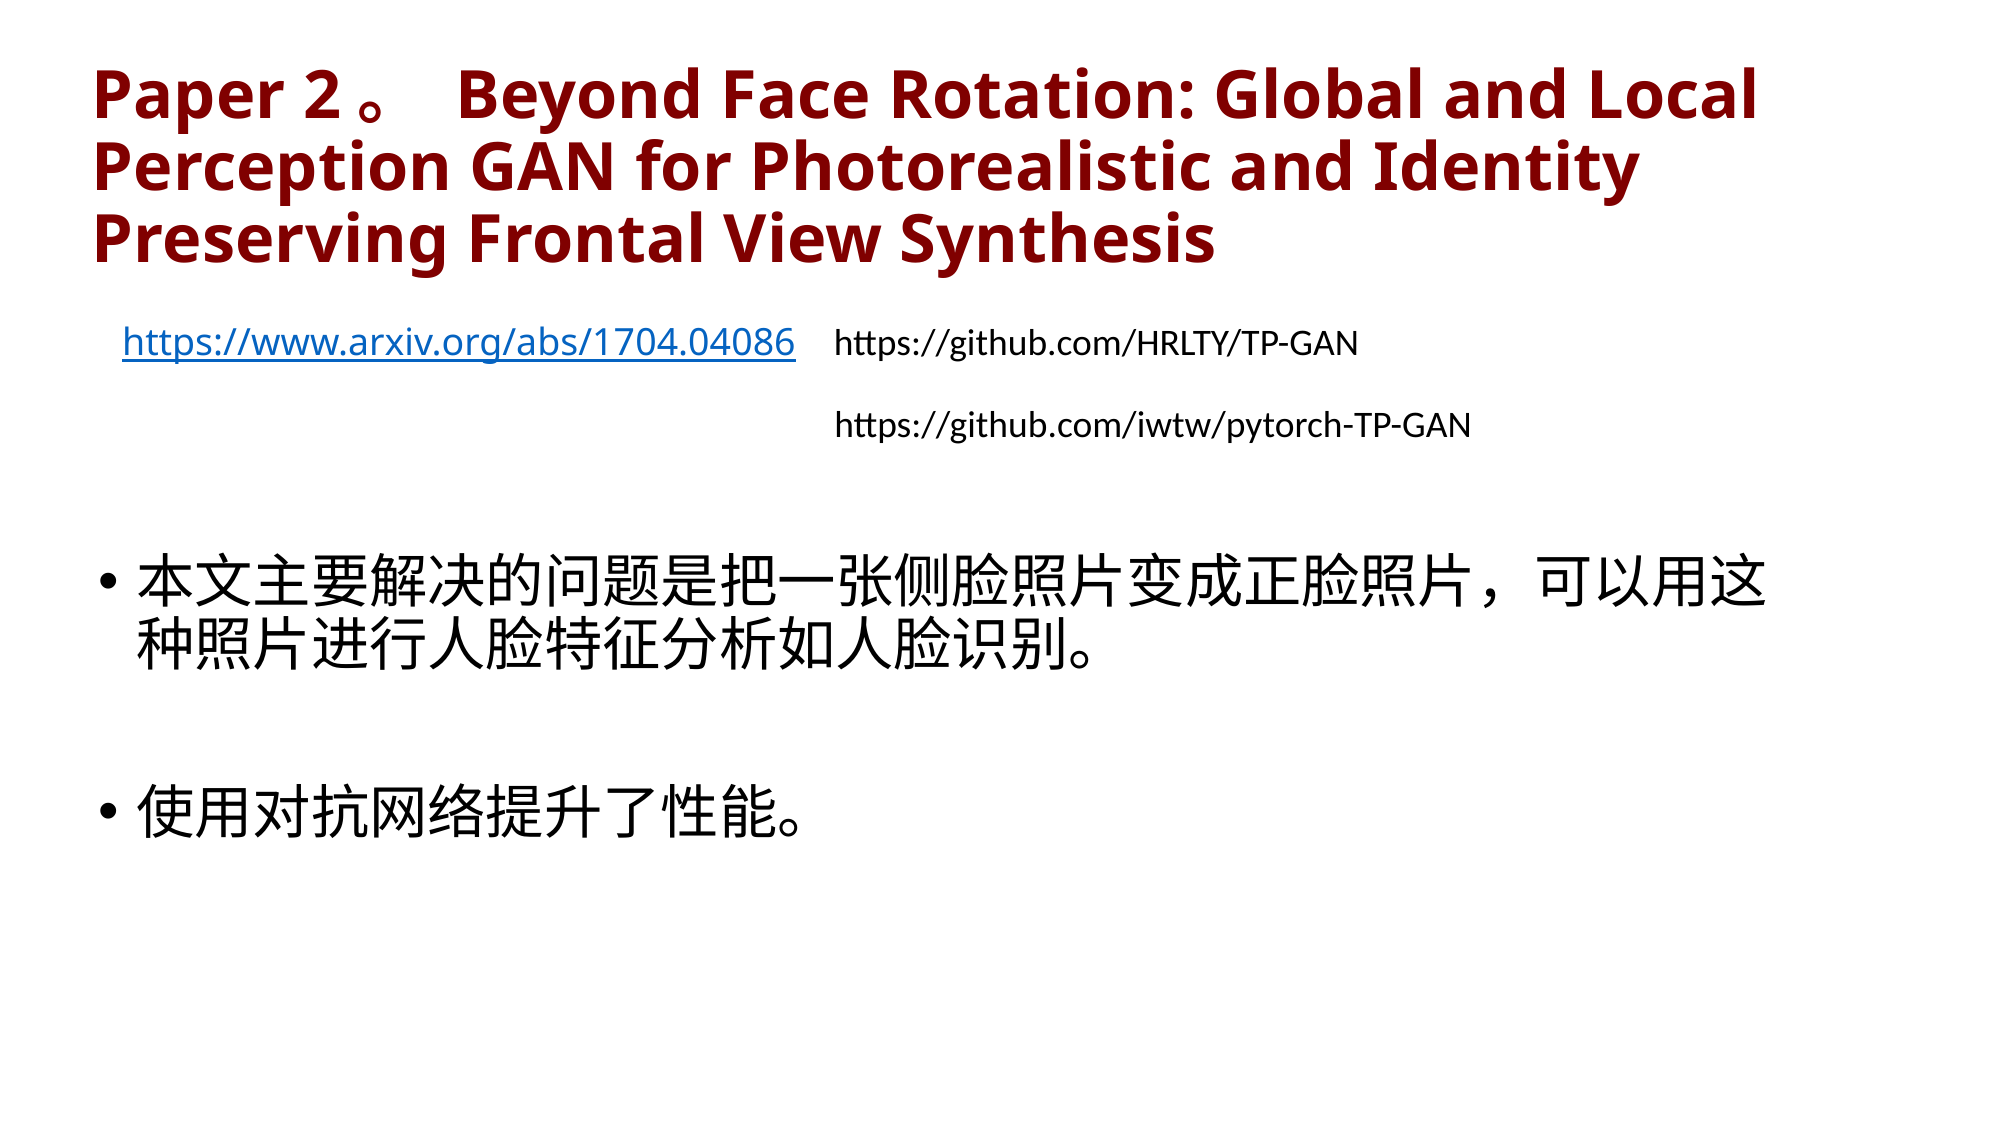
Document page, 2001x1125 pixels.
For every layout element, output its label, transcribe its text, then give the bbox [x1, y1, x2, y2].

list 本文主要解决的问题是把一张侧脸照片变成正脸照片，可以用这种照片进行人脸特征分析如人脸识别。 使用对抗网络提升了性能。 [83, 544, 1829, 945]
text_box https://github.com/iwtw/pytorch-TP-GAN [819, 392, 1488, 453]
text_box https://github.com/HRLTY/TP-GAN [819, 310, 1375, 371]
title Paper 2。 Beyond Face Rotation: Global and Local Perception GAN for Photorealistic and Identity Preserving Frontal View Synthesis [76, 59, 1802, 278]
text_box https://www.arxiv.org/abs/1704.04086 [107, 310, 811, 377]
